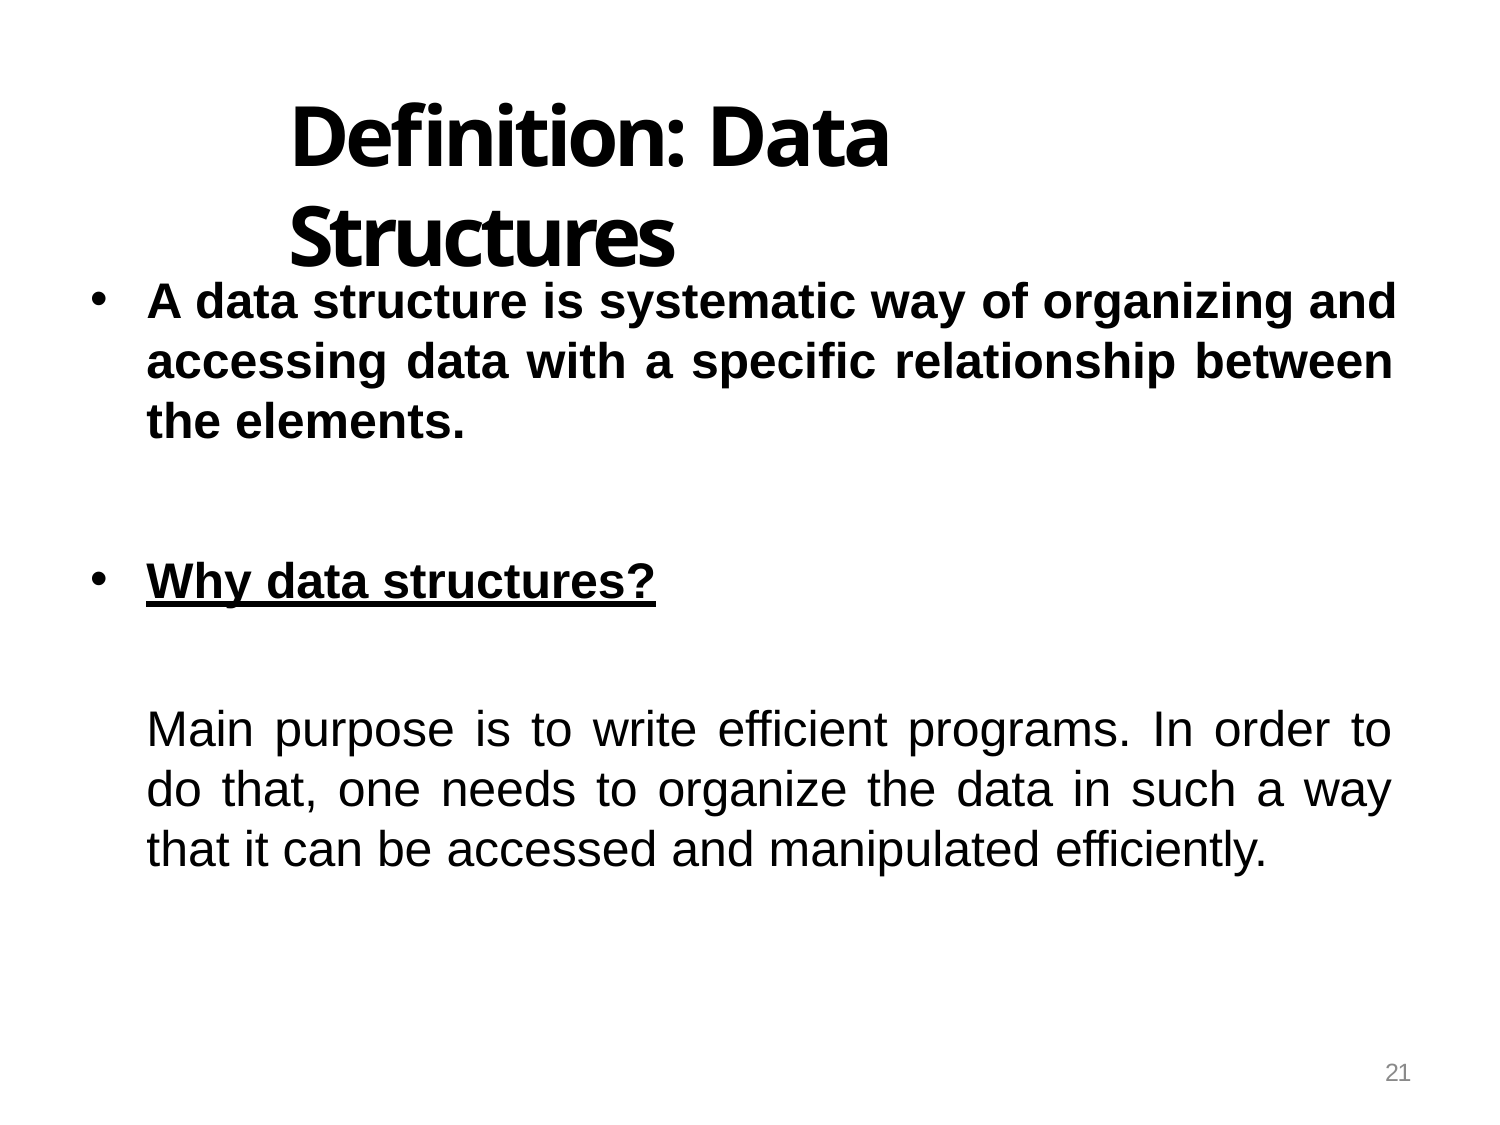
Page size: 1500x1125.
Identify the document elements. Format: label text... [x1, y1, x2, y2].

title Definition: Data Structures [286, 81, 1214, 266]
text_box A data structure is systematic way of organizing and accessing data with a specific relationship between the elements. Why data structures? Main purpose is to write efficient programs. In order to do that, one needs to organize the data in such a way that it can be accessed and manipulated efficiently. [87, 266, 1413, 877]
slide_number 21 [1380, 1047, 1415, 1125]
